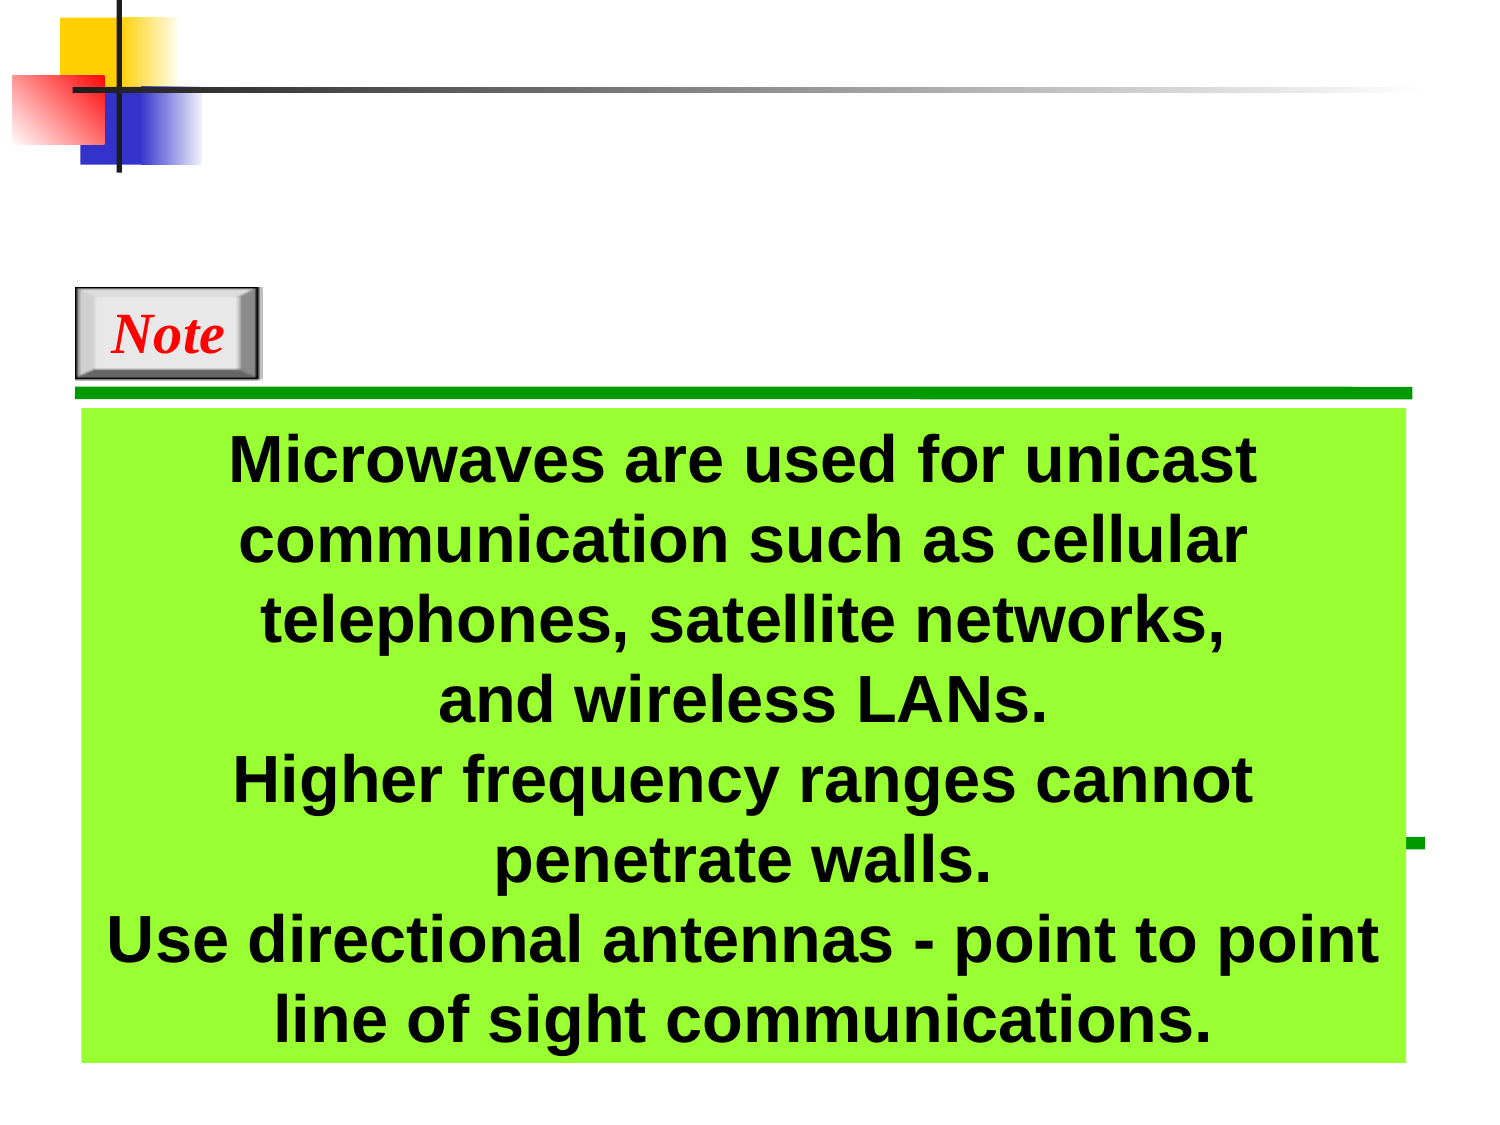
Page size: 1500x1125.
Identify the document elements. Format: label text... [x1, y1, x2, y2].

text_box [12, 75, 105, 145]
text_box [122, 17, 177, 86]
text_box [116, 0, 122, 87]
text_box [122, 93, 141, 165]
text_box [116, 93, 122, 173]
text_box [80, 93, 116, 165]
text_box Microwaves are used for unicast communication such as cellular telephones, satellite networks, and wireless LANs. Higher frequency ranges cannot penetrate walls. Use directional antennas - point to point line of sight communications. [81, 408, 1407, 1063]
text_box [60, 17, 116, 86]
text_box [141, 93, 202, 165]
text_box [72, 87, 1423, 93]
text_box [74, 287, 263, 381]
